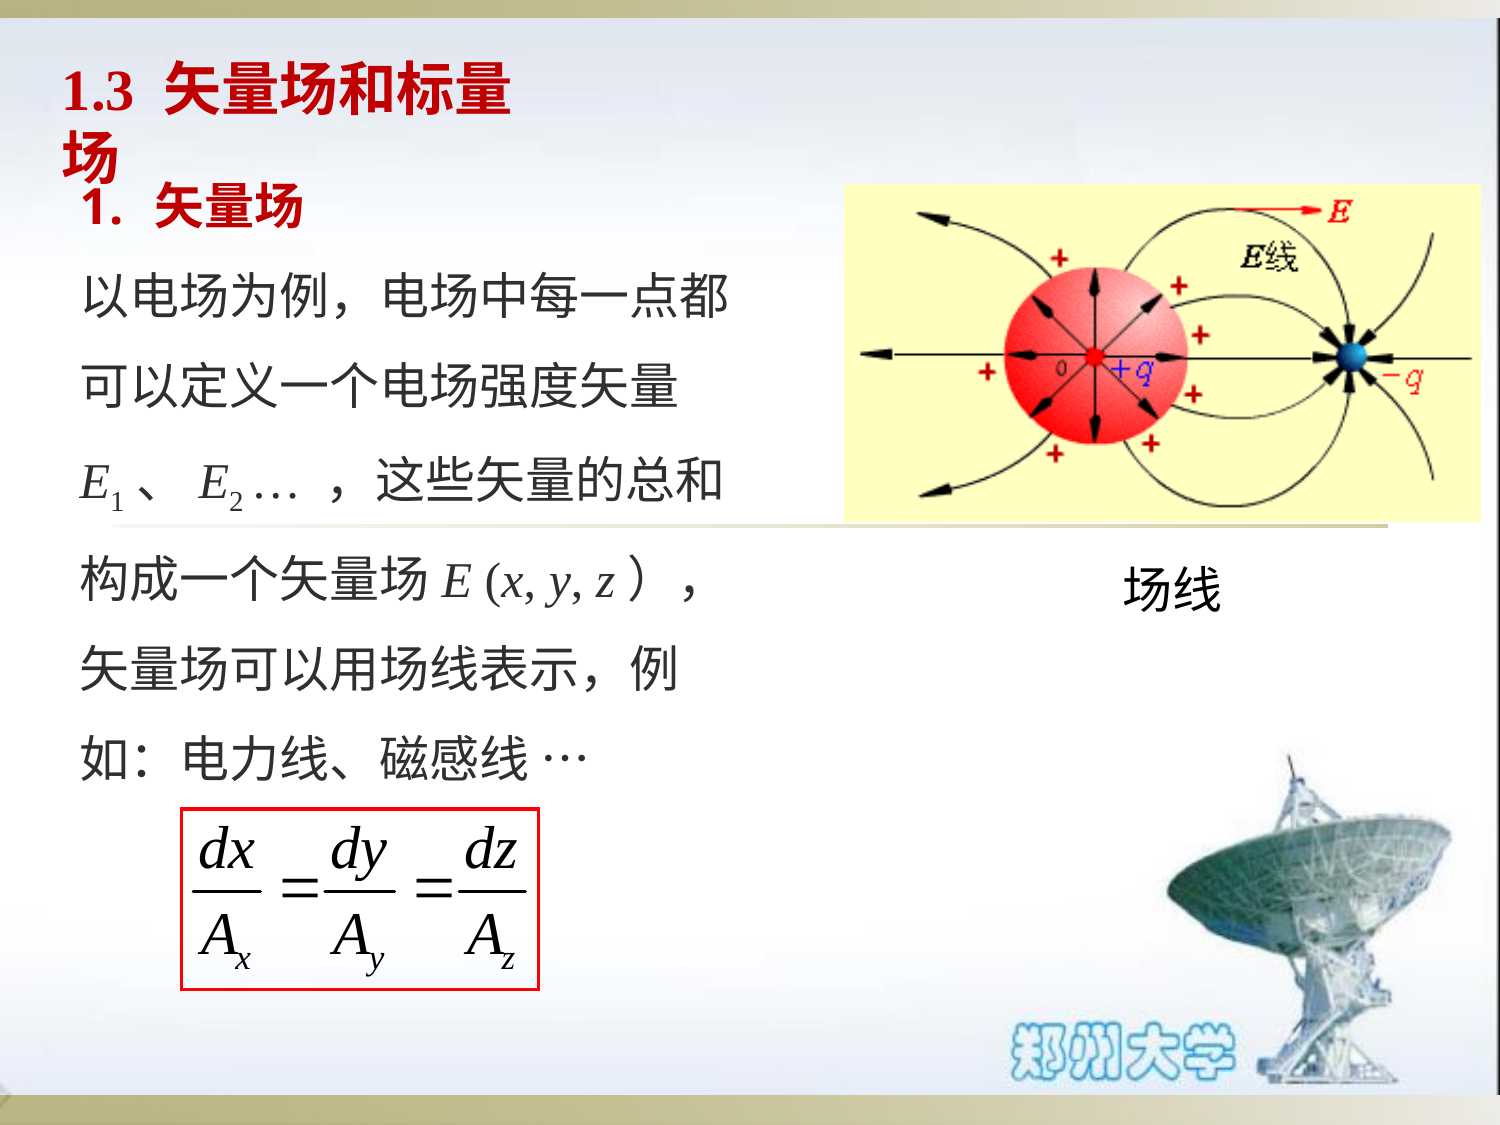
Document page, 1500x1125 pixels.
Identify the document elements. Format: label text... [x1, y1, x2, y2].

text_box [182, 809, 538, 989]
text_box 矢量场 以电场为例，电场中每一点都可以定义一个电场强度矢量E1、E2 … ，这些矢量的总和构成一个矢量场E (x, y, z），矢量场可以用场线表示，例如：电力线、磁感线 … [64, 137, 762, 855]
picture [0, 18, 1500, 1095]
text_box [843, 183, 1482, 627]
text_box 1.3 矢量场和标量场 [47, 44, 586, 199]
